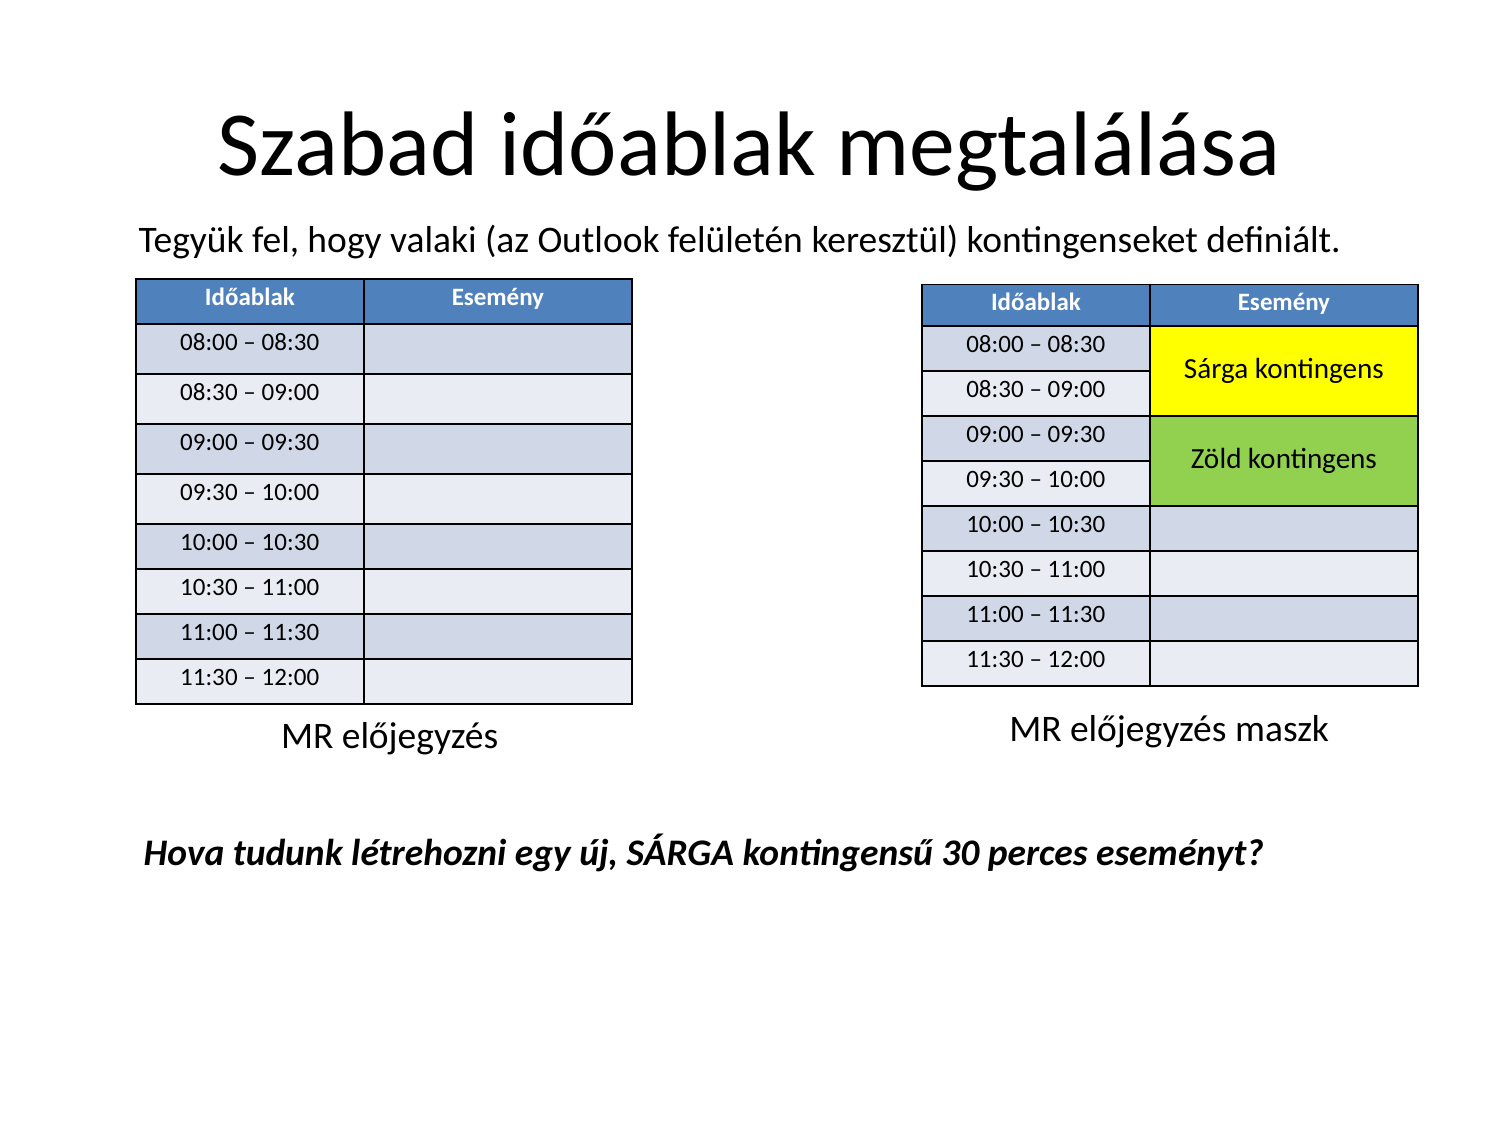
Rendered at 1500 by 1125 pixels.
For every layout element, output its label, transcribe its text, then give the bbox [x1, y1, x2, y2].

table_cell [365, 475, 631, 523]
text_box MR előjegyzés maszk [891, 696, 1447, 757]
table_cell 10:30 – 11:00 [137, 570, 363, 613]
table_cell Sárga kontingens [1151, 327, 1417, 415]
title Szabad időablak megtalálása [75, 45, 1425, 233]
text_box Tegyük fel, hogy valaki (az Outlook felületén keresztül) kontingenseket definiált. [123, 208, 1357, 268]
text_box MR előjegyzés [112, 704, 668, 764]
table_cell [1151, 642, 1417, 685]
table_cell 08:00 – 08:30 [923, 327, 1149, 370]
table_header Időablak [923, 285, 1149, 325]
table_cell [1151, 597, 1417, 640]
table_cell 09:00 – 09:30 [923, 417, 1149, 460]
table_cell 11:00 – 11:30 [923, 597, 1149, 640]
table_cell Zöld kontingens [1151, 417, 1417, 505]
table_cell [365, 325, 631, 373]
table_cell 10:00 – 10:30 [923, 507, 1149, 550]
table_cell [365, 425, 631, 473]
table_cell [365, 375, 631, 423]
table_cell 08:30 – 09:00 [923, 372, 1149, 415]
table_cell 10:00 – 10:30 [137, 525, 363, 568]
table_cell 08:30 – 09:00 [137, 375, 363, 423]
table_cell 11:00 – 11:30 [137, 615, 363, 658]
table_header Időablak [137, 280, 363, 323]
table_cell 11:30 – 12:00 [923, 642, 1149, 685]
text_box Hova tudunk létrehozni egy új, SÁRGA kontingensű 30 perces eseményt? [128, 820, 1281, 881]
table_cell [1151, 552, 1417, 595]
table_header Esemény [1151, 285, 1417, 325]
table_cell 11:30 – 12:00 [137, 660, 363, 703]
table_cell 08:00 – 08:30 [137, 325, 363, 373]
table_cell [365, 525, 631, 568]
table_cell 09:30 – 10:00 [923, 462, 1149, 505]
table_cell 09:00 – 09:30 [137, 425, 363, 473]
table_header Esemény [365, 280, 631, 323]
table_cell 09:30 – 10:00 [137, 475, 363, 523]
table_cell 10:30 – 11:00 [923, 552, 1149, 595]
table_cell [1151, 507, 1417, 550]
table_cell [365, 570, 631, 613]
table_cell [365, 615, 631, 658]
table_cell [365, 660, 631, 703]
